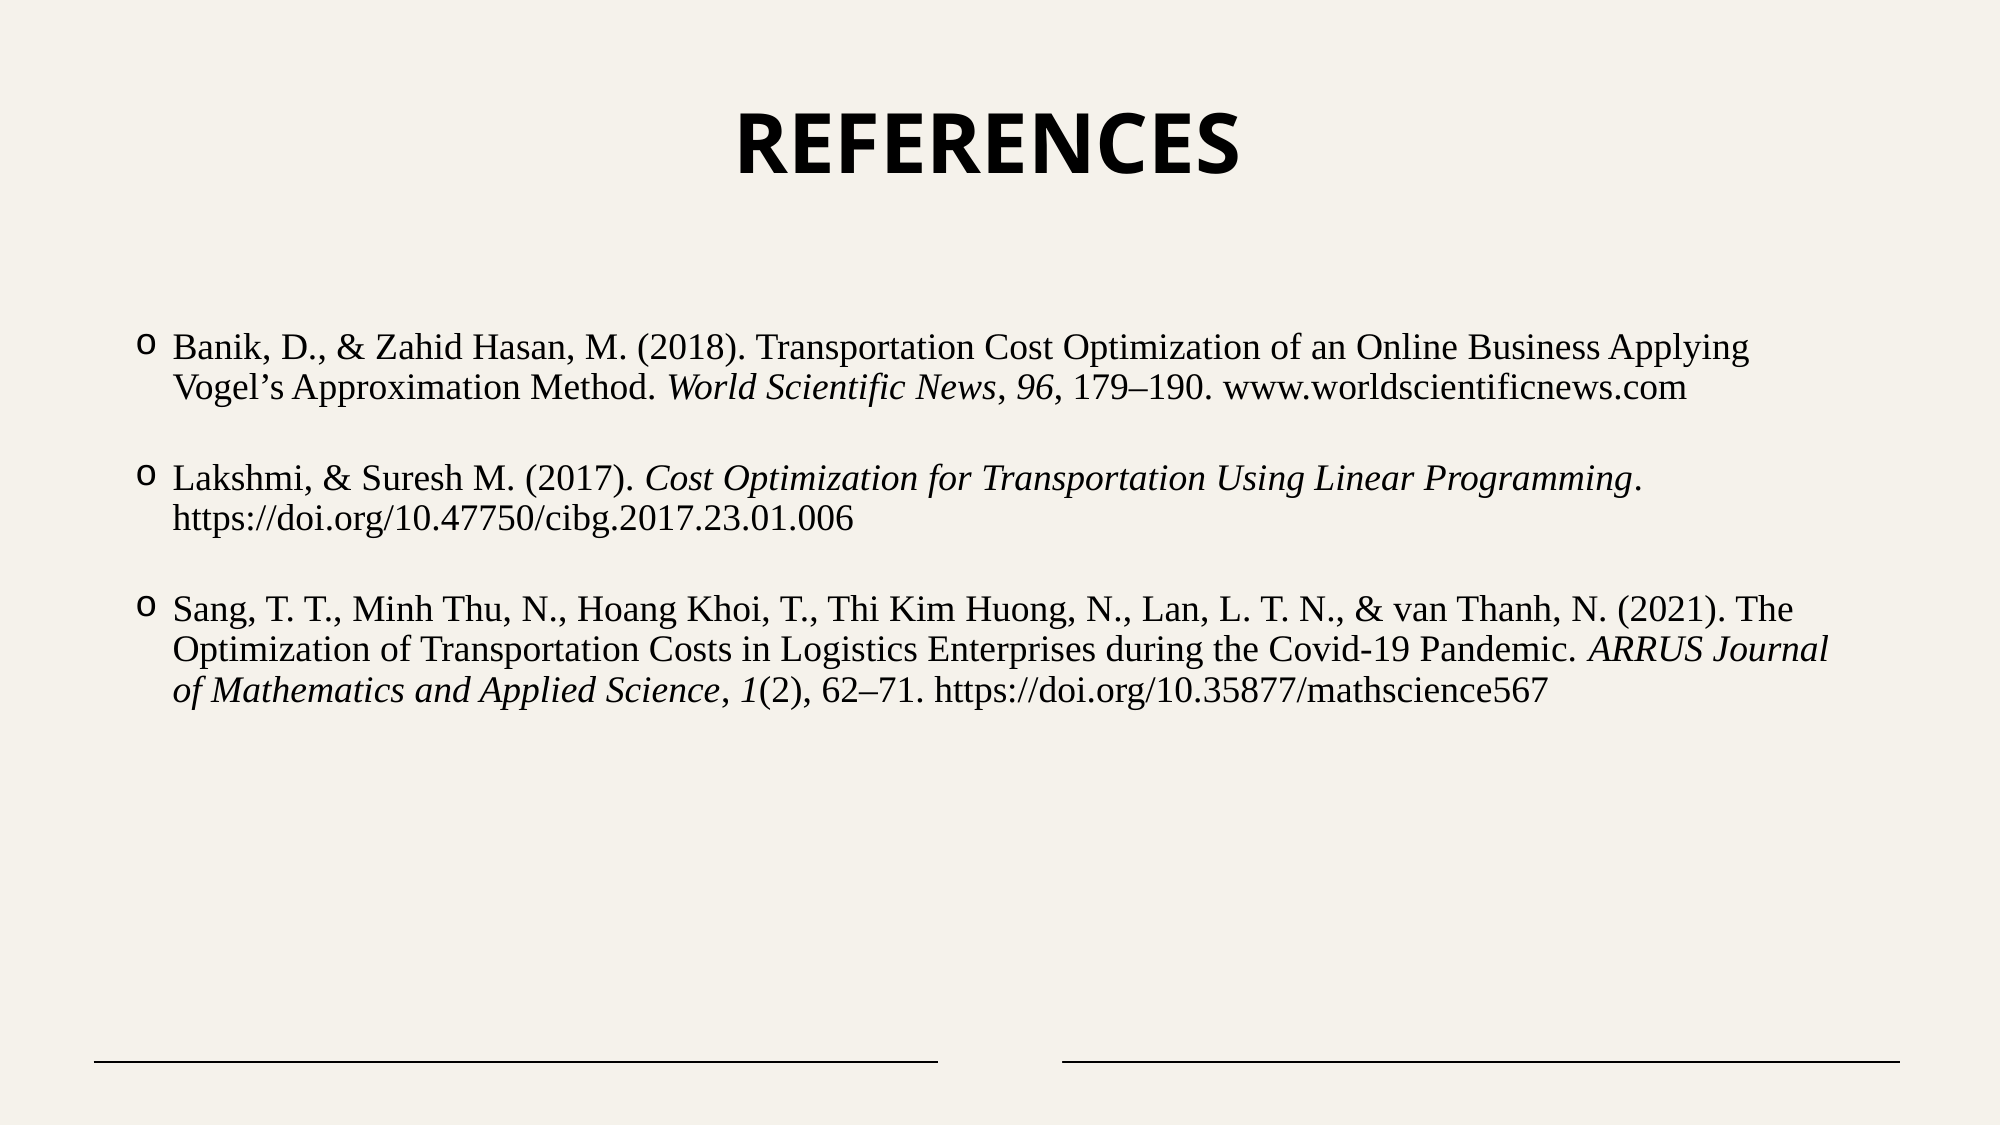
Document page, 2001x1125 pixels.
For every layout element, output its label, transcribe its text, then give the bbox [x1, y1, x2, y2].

title References [96, 88, 1901, 206]
list Banik, D., & Zahid Hasan, M. (2018). Transportation Cost Optimization of an Online Business Applying Vogel’s Approximation Method. World Scientific News, 96, 179–190. www.worldscientificnews.com Lakshmi, & Suresh M. (2017). Cost Optimization for Transportation Using Linear Programming. https://doi.org/10.47750/cibg.2017.23.01.006 Sang, T. T., Minh Thu, N., Hoang Khoi, T., Thi Kim Huong, N., Lan, L. T. N., & van Thanh, N. (2021). The Optimization of Transportation Costs in Logistics Enterprises during the Covid-19 Pandemic. ARRUS Journal of Mathematics and Applied Science, 1(2), 62–71. https://doi.org/10.35877/mathscience567 [120, 319, 1878, 992]
